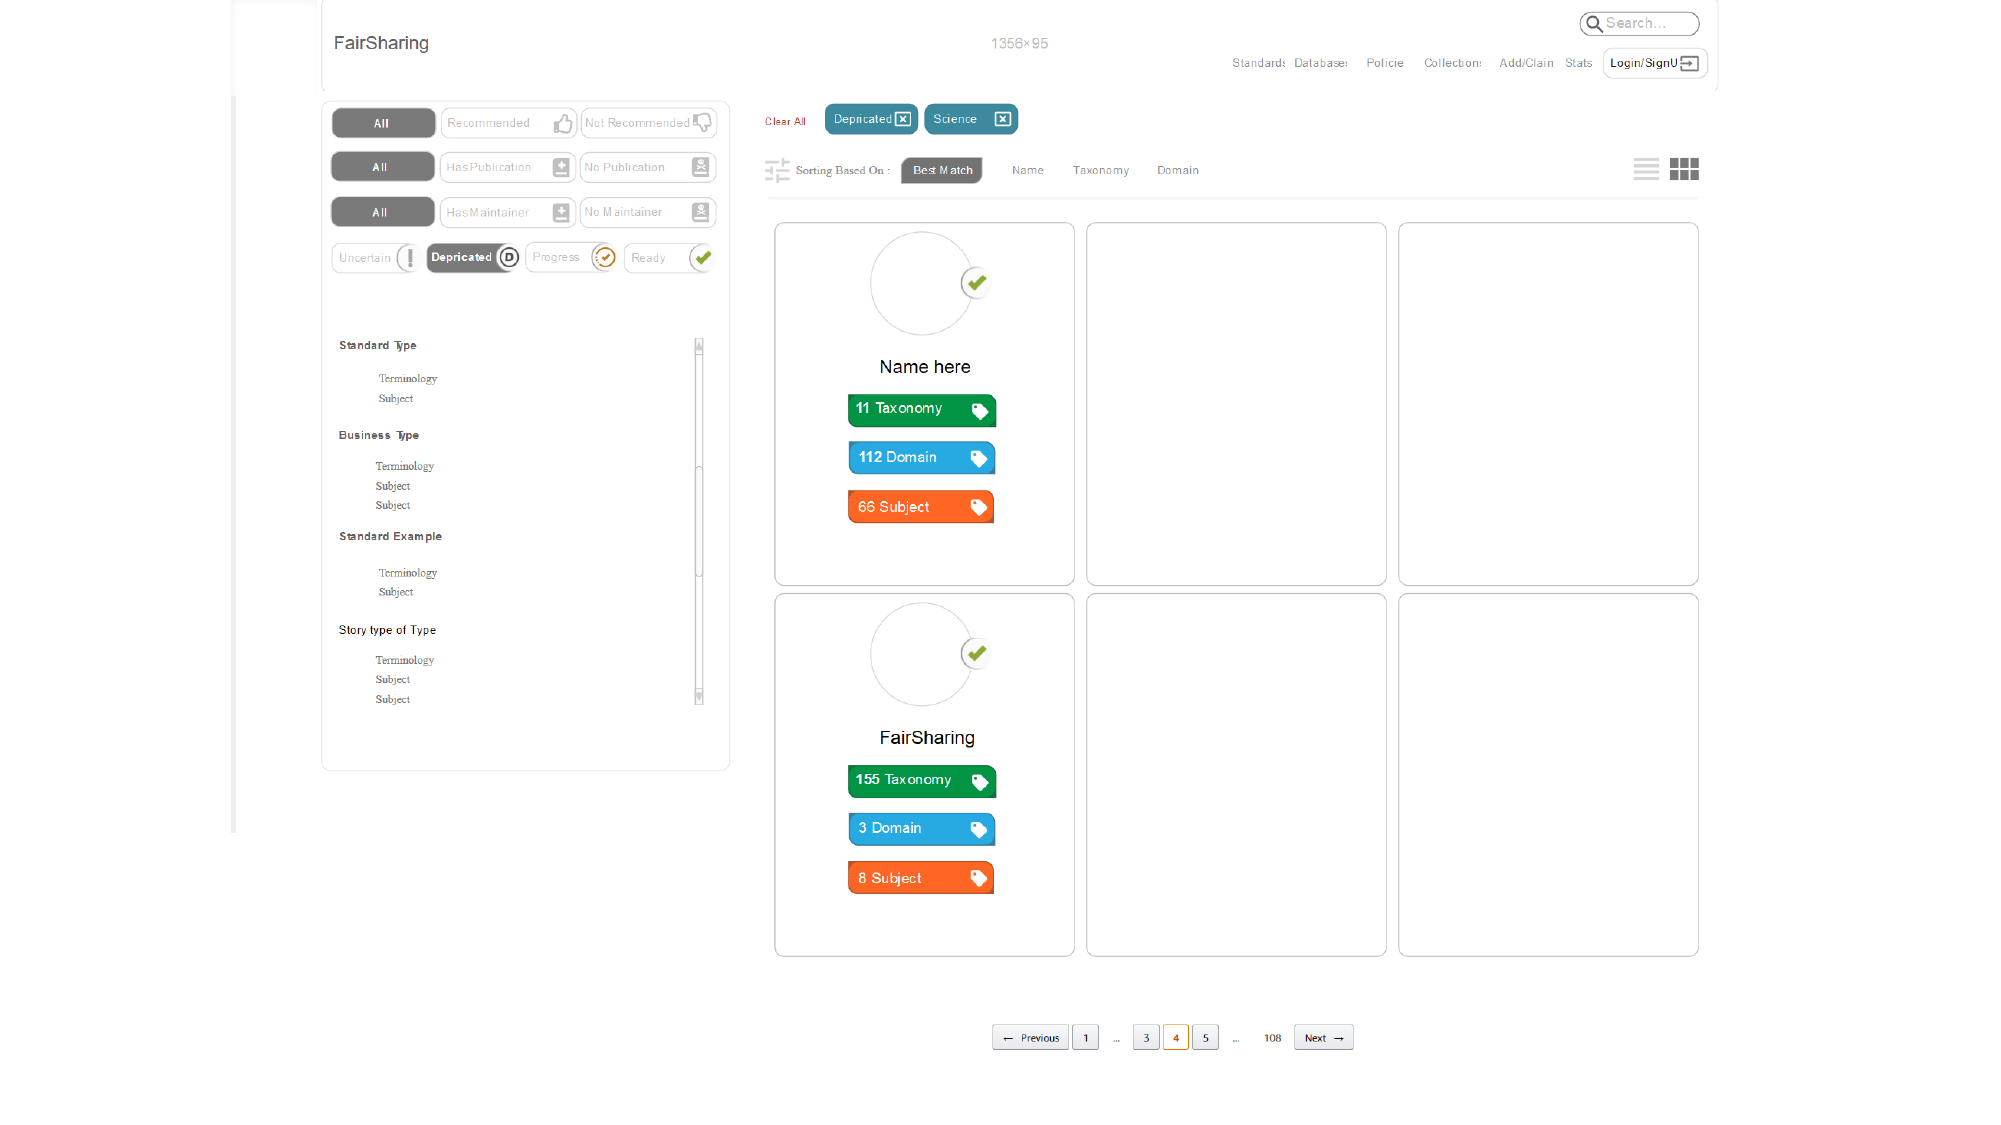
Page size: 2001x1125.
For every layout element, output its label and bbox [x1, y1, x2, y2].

picture [231, 0, 1807, 1125]
